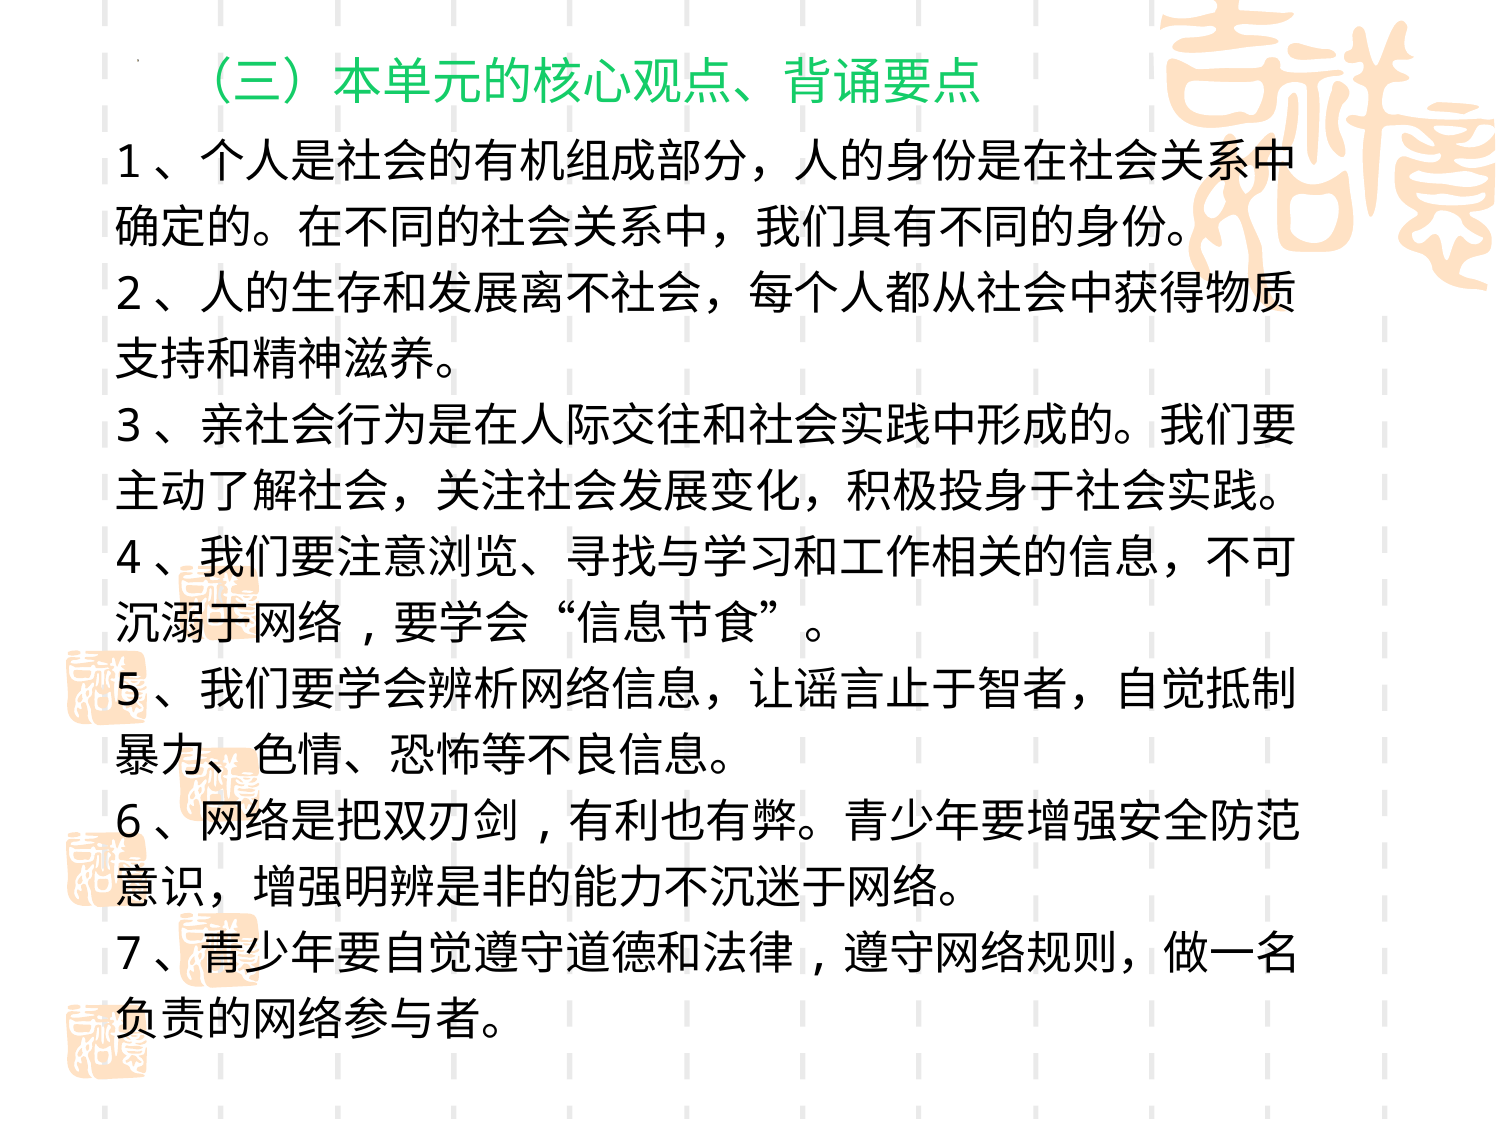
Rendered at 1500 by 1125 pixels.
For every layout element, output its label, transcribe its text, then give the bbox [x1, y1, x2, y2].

text_box 1、个人是社会的有机组成部分，人的身份是在社会关系中确定的。在不同的社会关系中，我们具有不同的身份。 2、人的生存和发展离不社会，每个人都从社会中获得物质支持和精神滋养。 3、亲社会行为是在人际交往和社会实践中形成的。我们要主动了解社会，关注社会发展变化，积极投身于社会实践。 4、我们要注意浏览、寻找与学习和工作相关的信息，不可沉溺于网络,要学会“信息节食”。 5、我们要学会辨析网络信息，让谣言止于智者，自觉抵制暴力、色情、恐怖等不良信息。 6、网络是把双刃剑,有利也有弊。青少年要增强安全防范意识，增强明辨是非的能力不沉迷于网络。 7、青少年要自觉遵守道德和法律,遵守网络规则，做一名负责的网络参与者。 [100, 113, 1344, 1052]
text_box （三）本单元的核心观点、背诵要点 [167, 42, 1022, 118]
